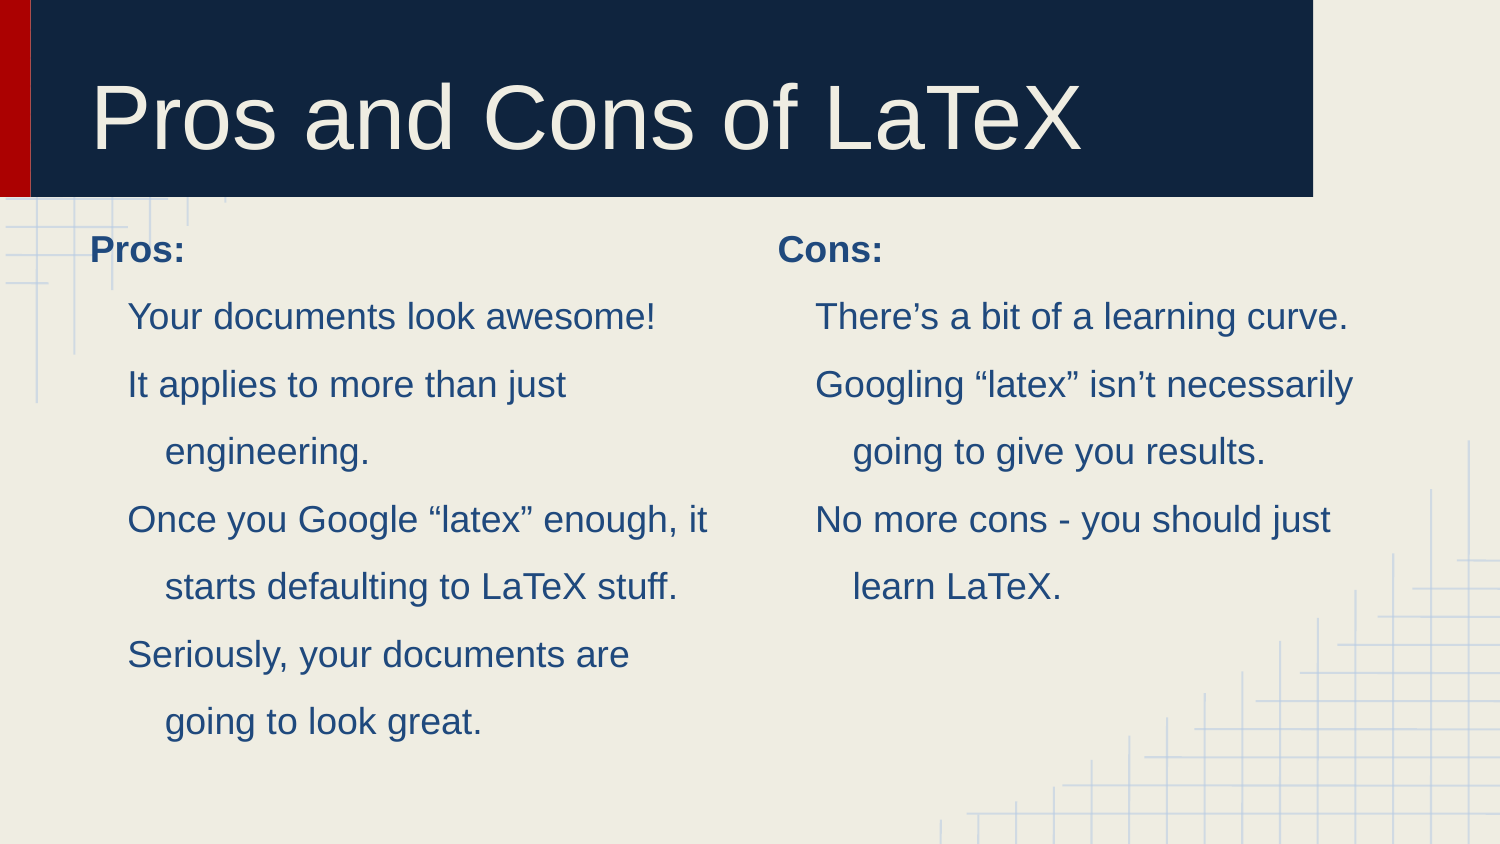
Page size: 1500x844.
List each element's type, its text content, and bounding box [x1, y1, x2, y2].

list Cons: There’s a bit of a learning curve. Googling “latex” isn’t necessarily going to give you results. No more cons - you should just learn LaTeX. [762, 209, 1425, 806]
list Pros: Your documents look awesome! It applies to more than just engineering. Once you Google “latex” enough, it starts defaulting to LaTeX stuff. Seriously, your documents are going to look great. [74, 209, 738, 806]
title Pros and Cons of LaTeX [75, 16, 1276, 183]
